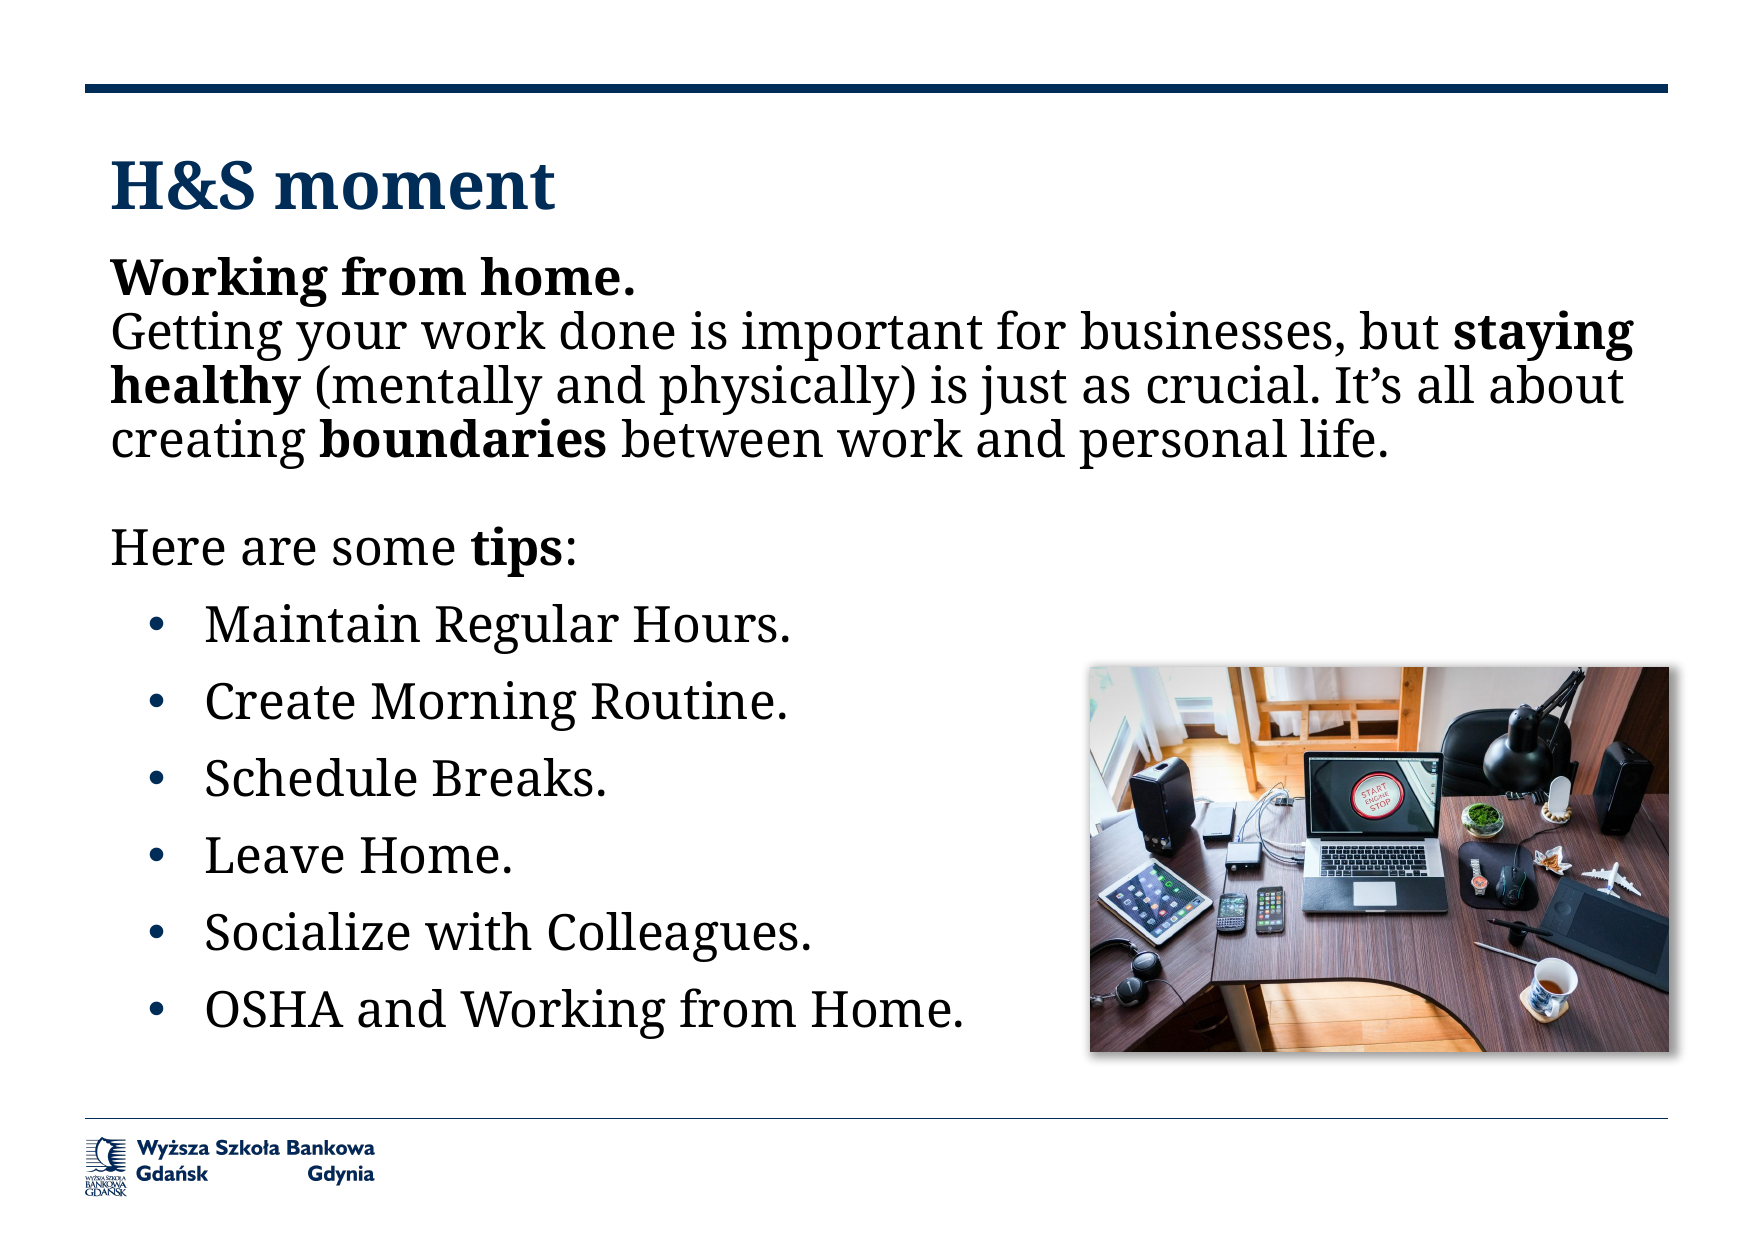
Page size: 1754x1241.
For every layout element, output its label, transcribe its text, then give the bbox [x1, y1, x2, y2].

picture [1090, 667, 1669, 1052]
text_box Working from home. Getting your work done is important for businesses, but staying healthy (mentally and physically) is just as crucial. It’s all about creating boundaries between work and personal life. Here are some tips: Maintain Regular Hours. Create Morning Routine. Schedule Breaks. Leave Home. Socialize with Colleagues. OSHA and Working from Home. [110, 252, 1694, 1084]
text_box H&S moment [110, 152, 1694, 225]
picture [85, 1137, 387, 1198]
